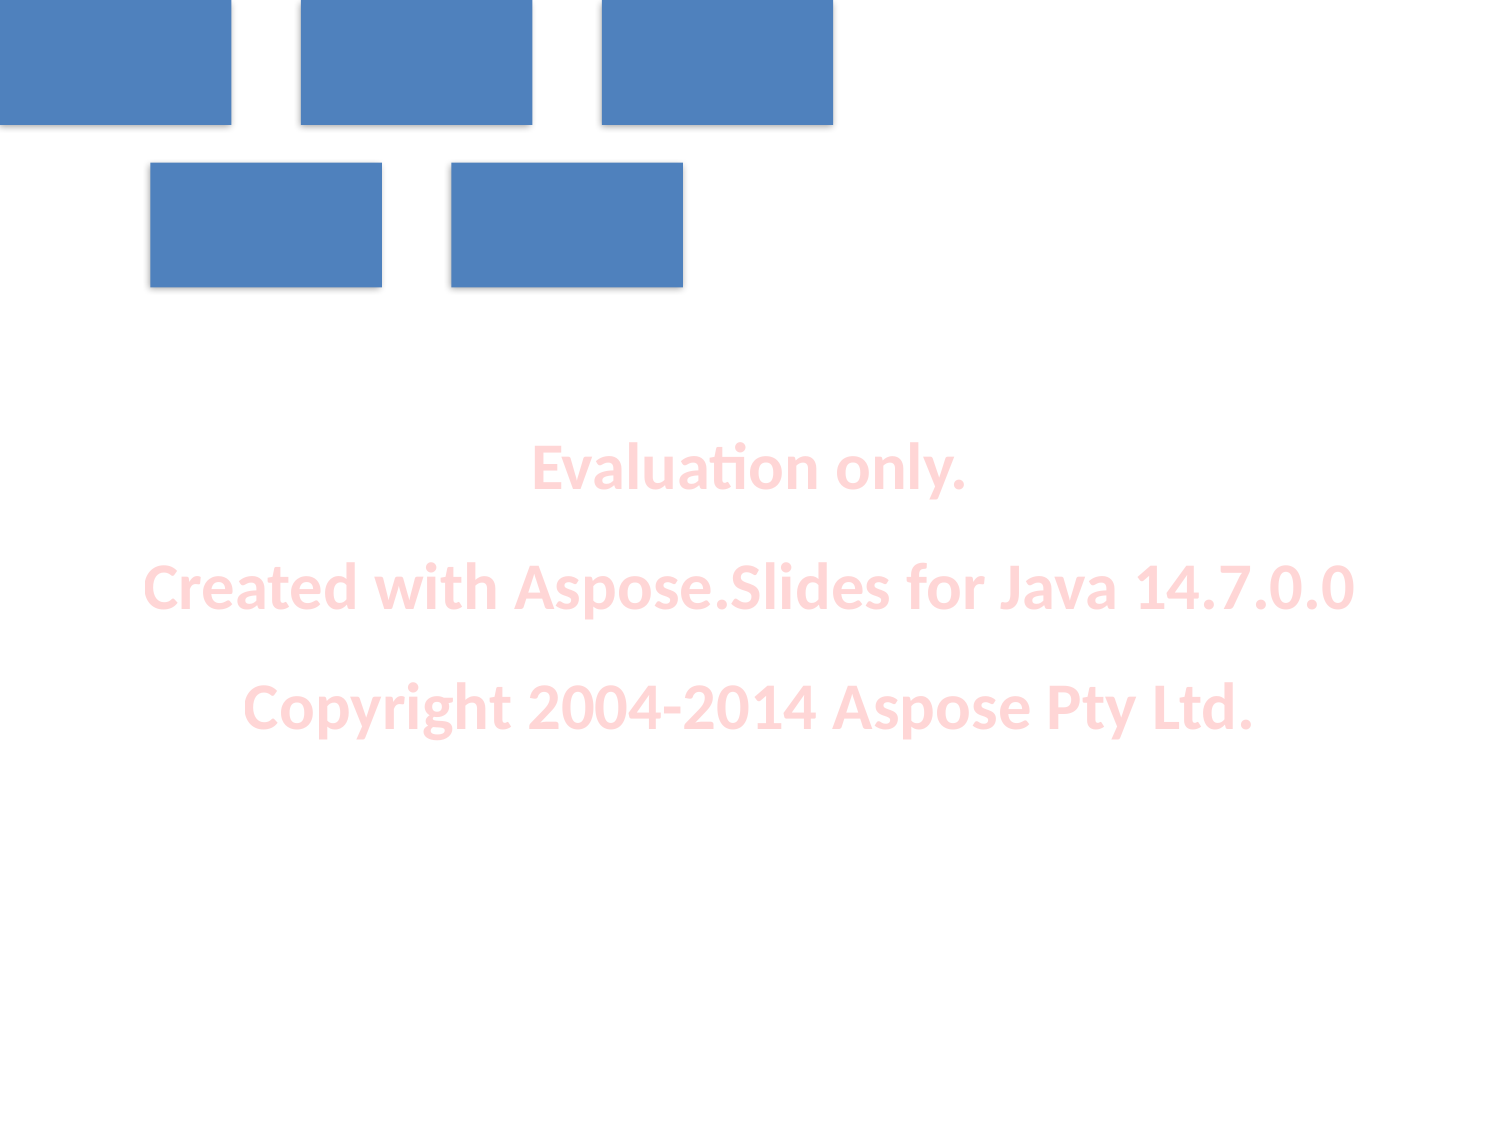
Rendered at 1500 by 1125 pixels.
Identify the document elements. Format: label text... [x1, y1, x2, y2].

text_box Evaluation only. Created with Aspose.Slides for Java 14.7.0.0 Copyright 2004-2014 Aspose Pty Ltd. [838, 375, 1371, 750]
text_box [0, 0, 834, 834]
